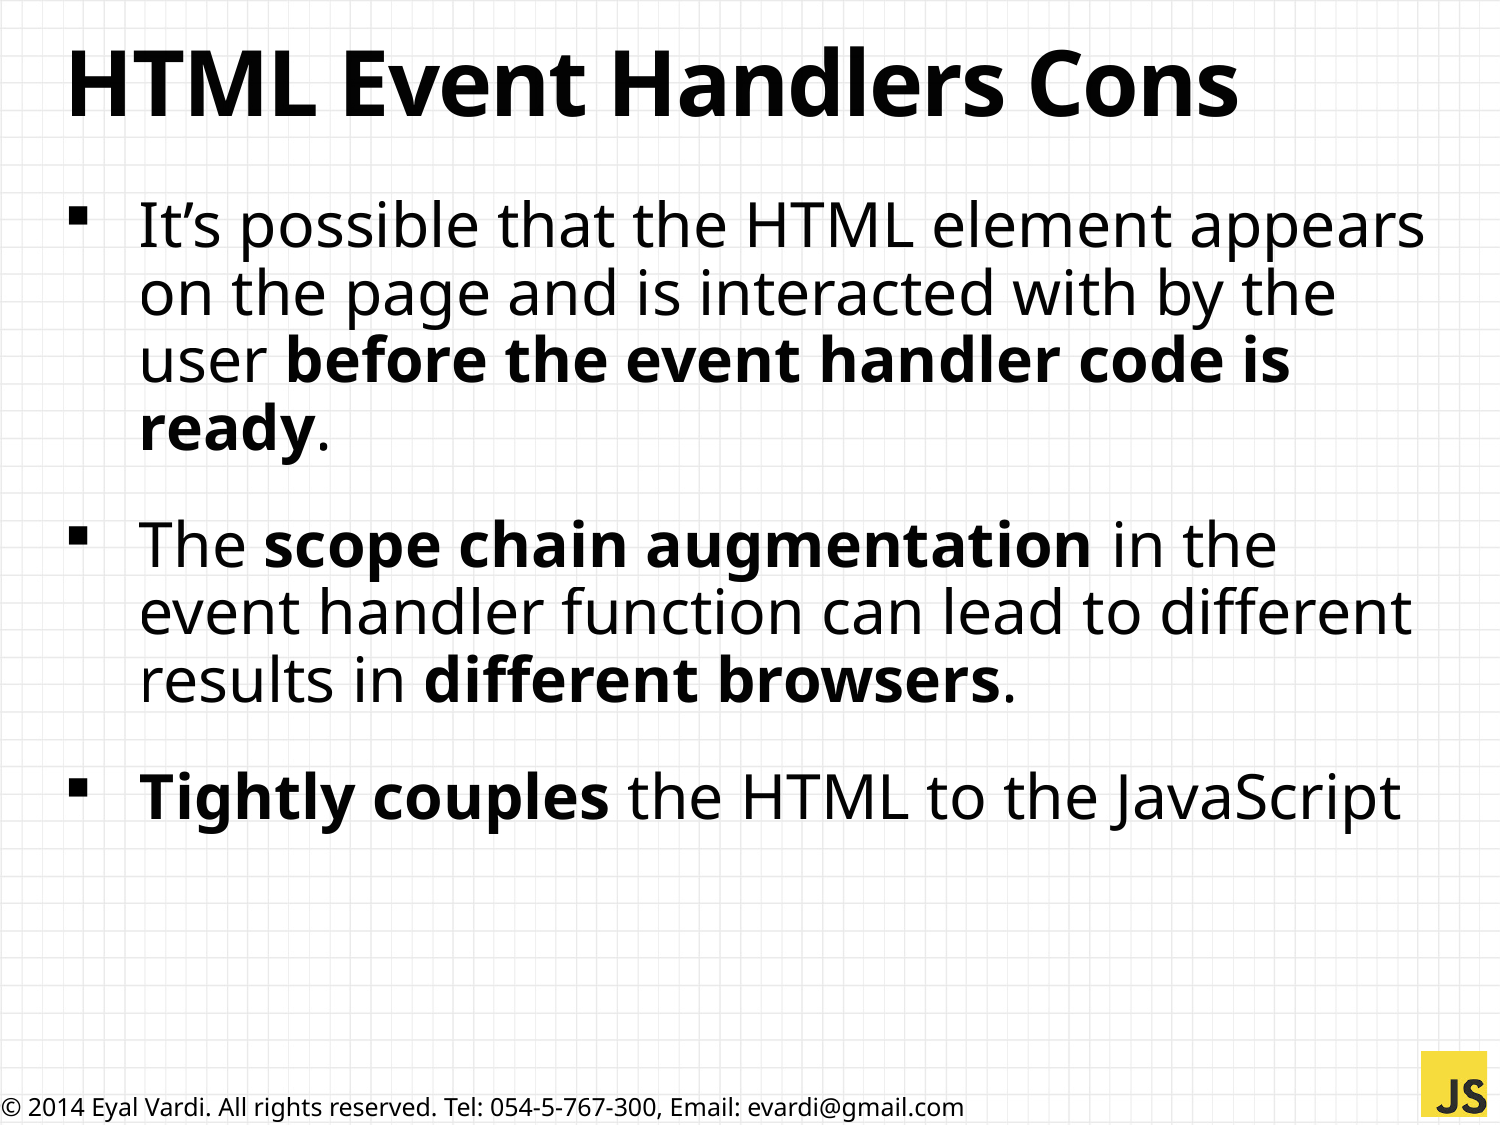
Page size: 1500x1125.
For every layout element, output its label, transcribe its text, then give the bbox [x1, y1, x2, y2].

picture [0, 0, 1500, 1125]
title HTML Event Handlers Cons [63, 37, 1436, 138]
list It’s possible that the HTML element appears on the page and is interacted with by the user before the event handler code is ready. The scope chain augmentation in the event handler function can lead to different results in different browsers. Tightly couples the HTML to the JavaScript [63, 193, 1436, 780]
